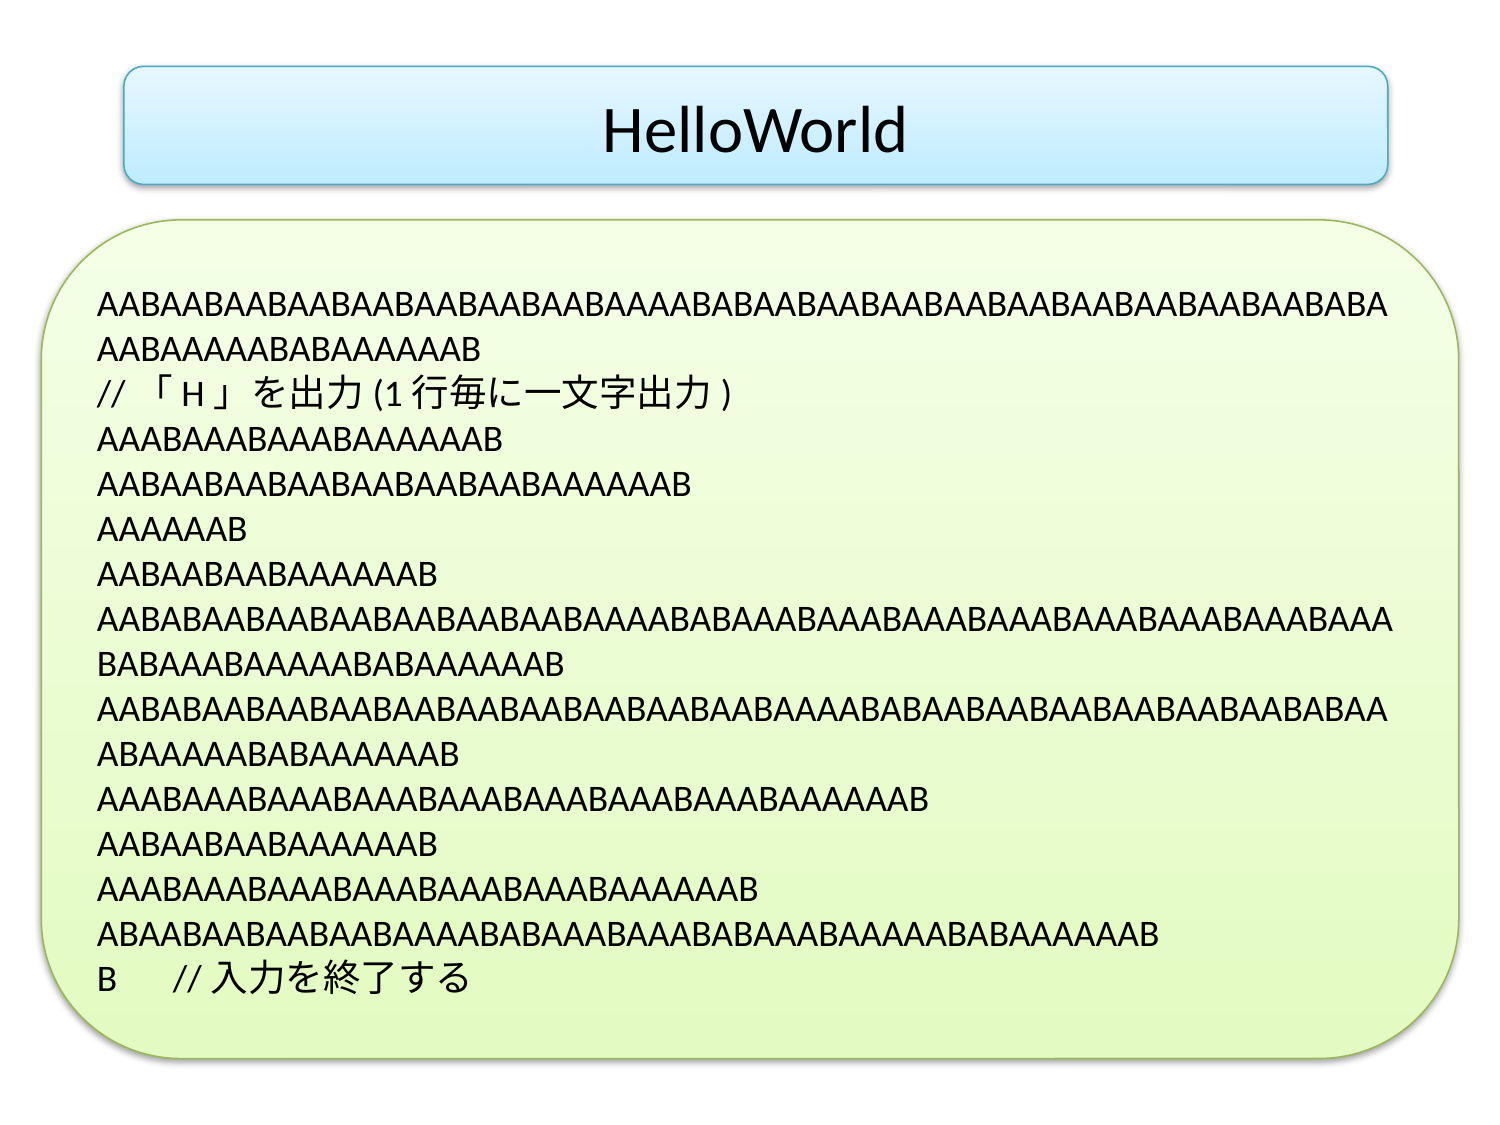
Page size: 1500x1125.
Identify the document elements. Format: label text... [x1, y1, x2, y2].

text_box AABAABAABAABAABAABAABAABAAAABABAABAABAABAABAABAABAABAABAABABAAABAAAAABABAAAAAAB //「H」を出力(1行毎に一文字出力) AAABAAABAAABAAAAAAB AABAABAABAABAABAABAABAAAAAAB AAAAAAB AABAABAABAAAAAAB AABABAABAABAABAABAABAABAAAABABAAABAAABAAABAAABAAABAAABAAABAAABABAAABAAAAABABAAAAAAB AABABAABAABAABAABAABAABAABAABAABAAAABABAABAABAABAABAABAABABAAABAAAAABABAAAAAAB AAABAAABAAABAAABAAABAAABAAABAAABAAAAAAB AABAABAABAAAAAAB AAABAAABAAABAAABAAABAAABAAAAAAB ABAABAABAABAABAAAABABAAABAAABABAAABAAAAABABAAAAAAB B //入力を終了する [40, 219, 1460, 1060]
text_box HelloWorld [123, 65, 1389, 186]
